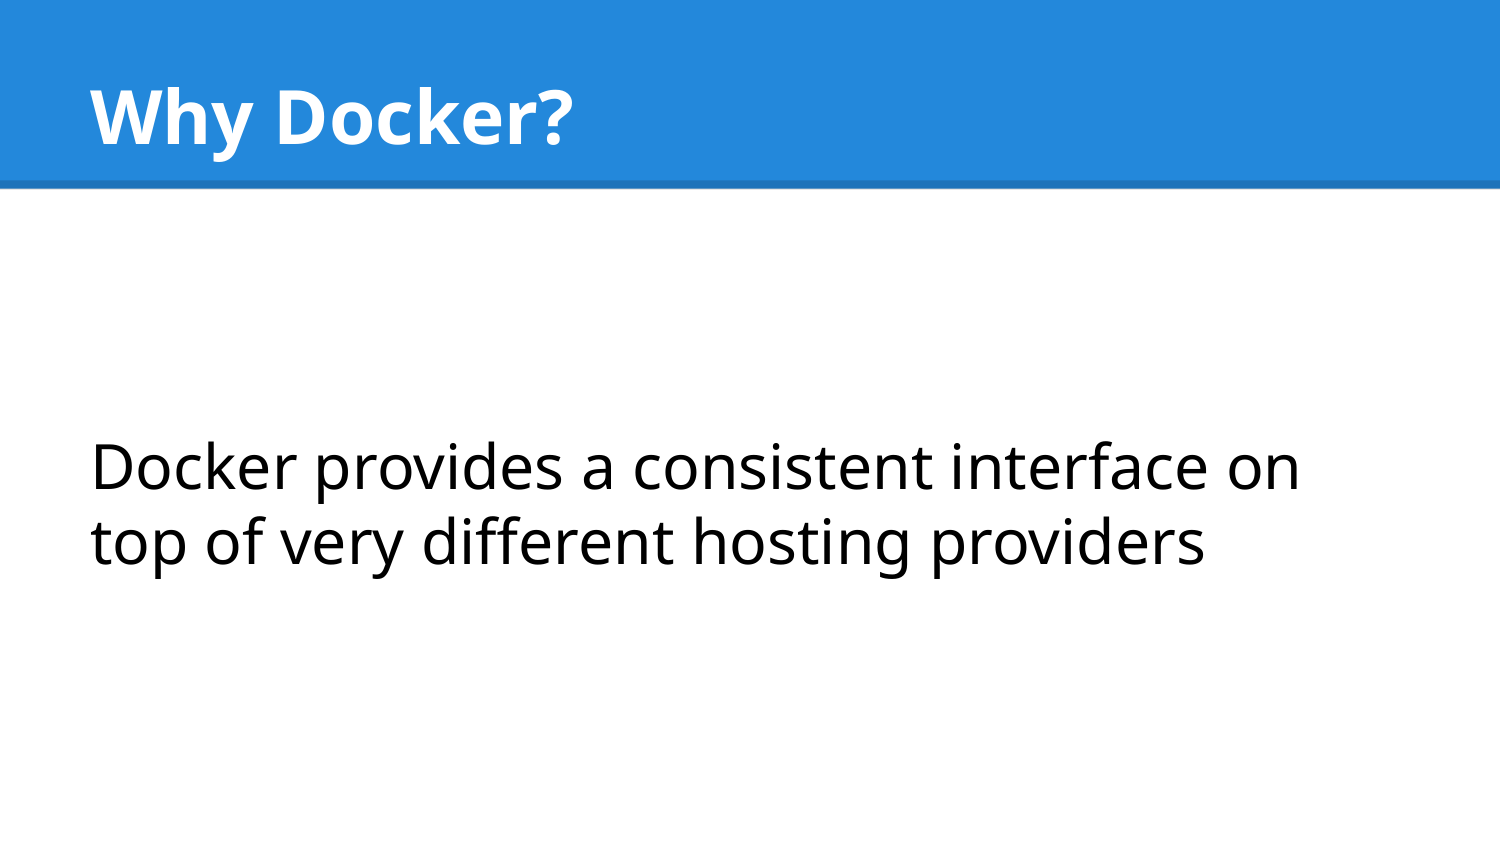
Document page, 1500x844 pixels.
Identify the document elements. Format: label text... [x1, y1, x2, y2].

title Why Docker? [75, 33, 1425, 175]
list Docker provides a consistent interface on top of very different hosting providers [75, 196, 1425, 808]
